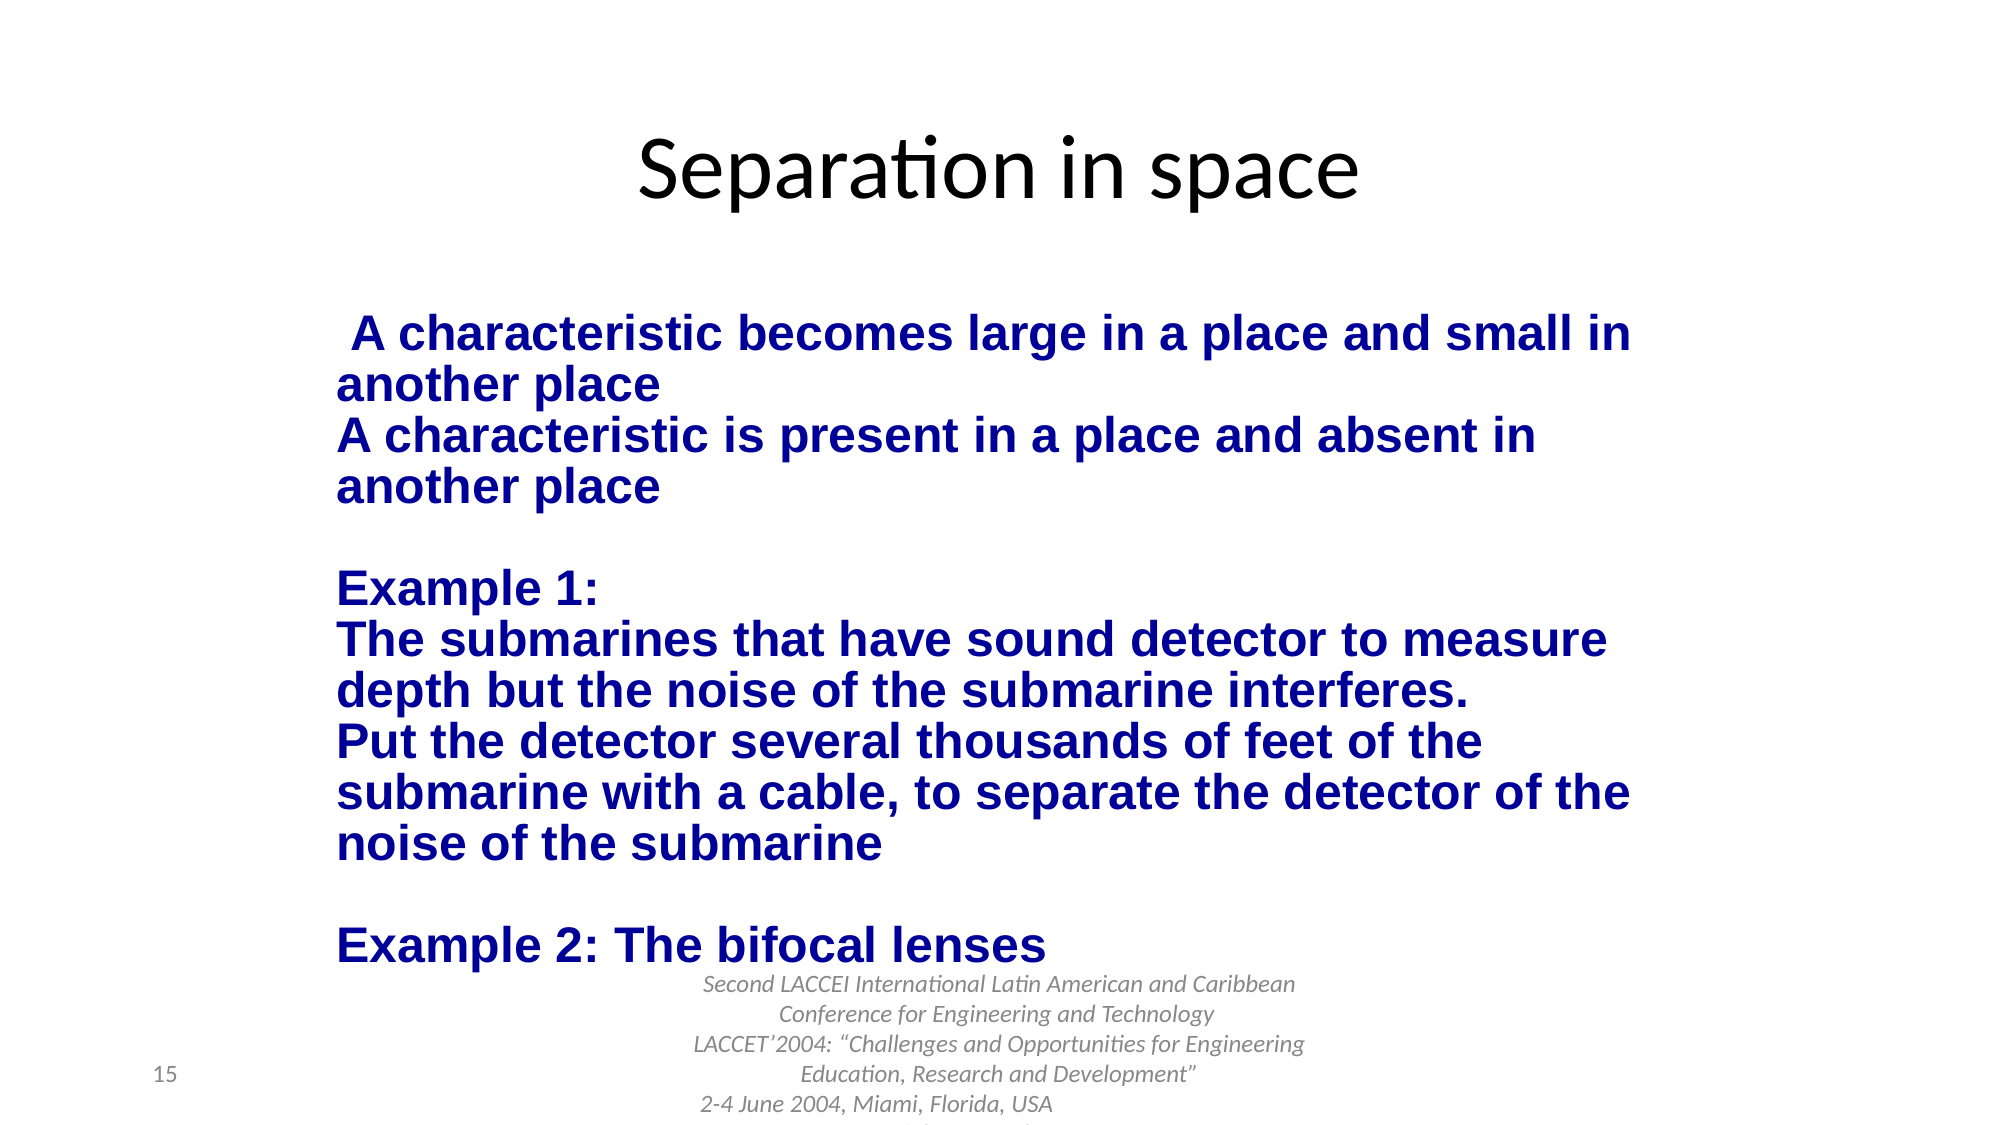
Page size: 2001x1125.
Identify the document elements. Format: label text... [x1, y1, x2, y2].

slide_number ‹#› [137, 1042, 588, 1103]
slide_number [662, 1042, 1338, 1103]
text_box A characteristic becomes large in a place and small in another place A characteristic is present in a place and absent in another place Example 1: The submarines that have sound detector to measure depth but the noise of the submarine interferes. Put the detector several thousands of feet of the submarine with a cable, to separate the detector of the noise of the submarine Example 2: The bifocal lenses [321, 302, 1739, 980]
title Separation in space [137, 59, 1863, 278]
